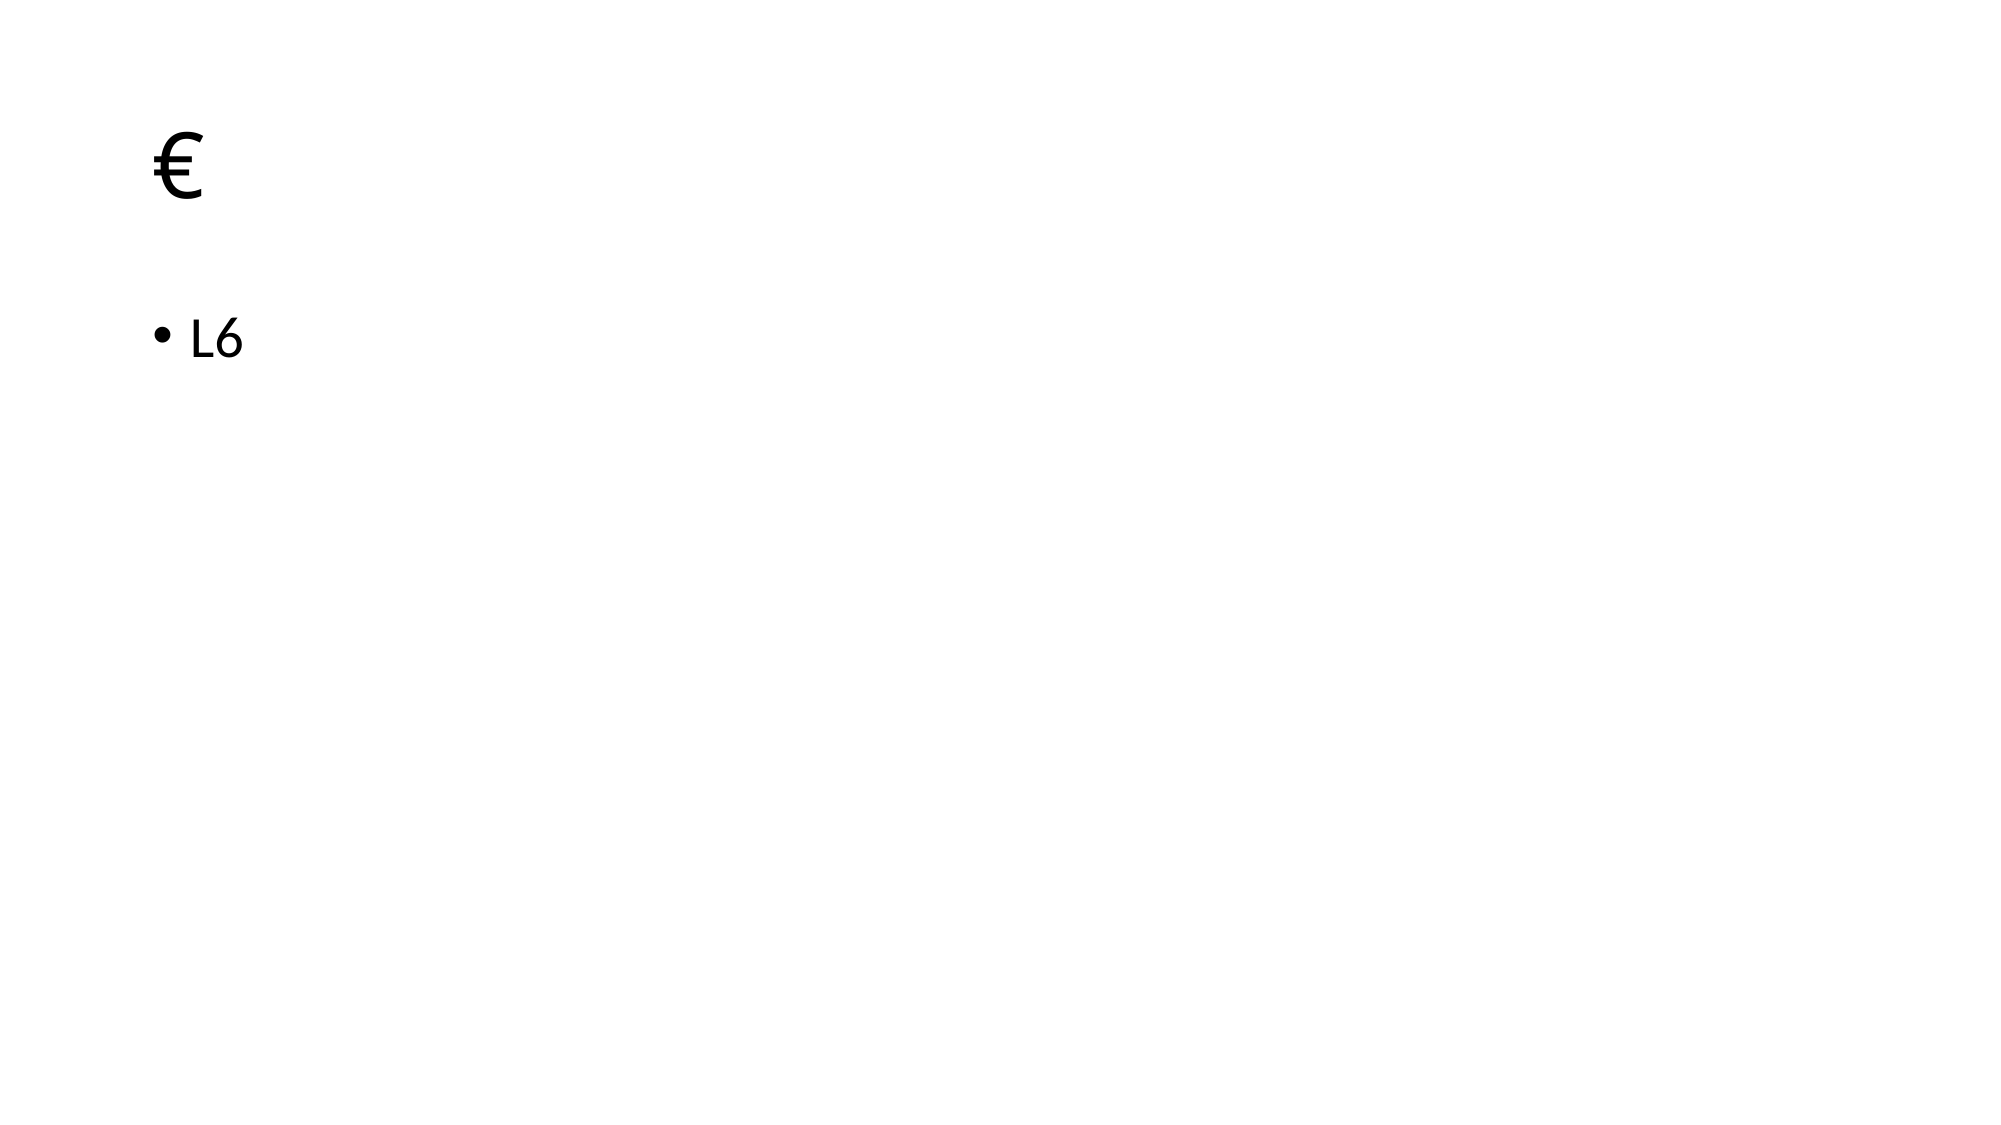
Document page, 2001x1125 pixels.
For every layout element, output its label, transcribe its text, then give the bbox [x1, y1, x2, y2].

title € [137, 59, 1863, 278]
list L6 [137, 299, 1863, 1014]
